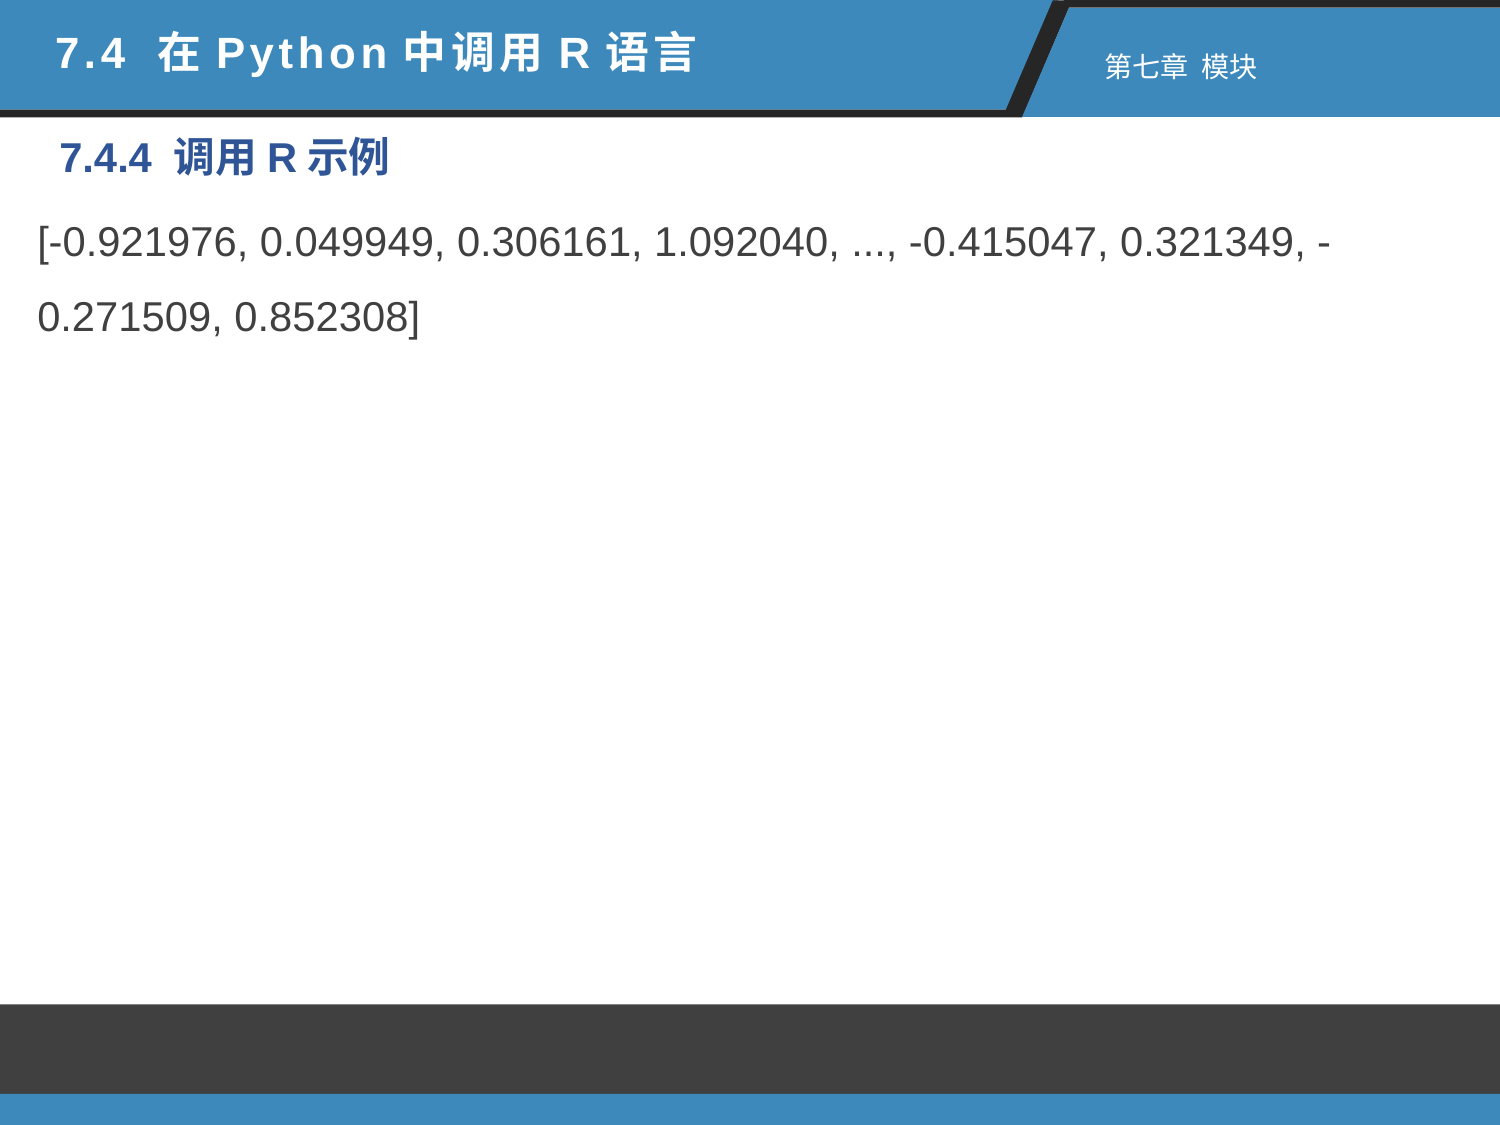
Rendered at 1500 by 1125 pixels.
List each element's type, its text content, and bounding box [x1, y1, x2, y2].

text_box 第七章 模块 [1070, 41, 1500, 91]
text_box 7.4.4 调用R示例 [44, 129, 1451, 219]
text_box 7.4 在Python中调用R语言 [40, 17, 741, 85]
list [-0.921976, 0.049949, 0.306161, 1.092040, ..., -0.415047, 0.321349, -0.271509, 0.852308] [22, 182, 1462, 930]
